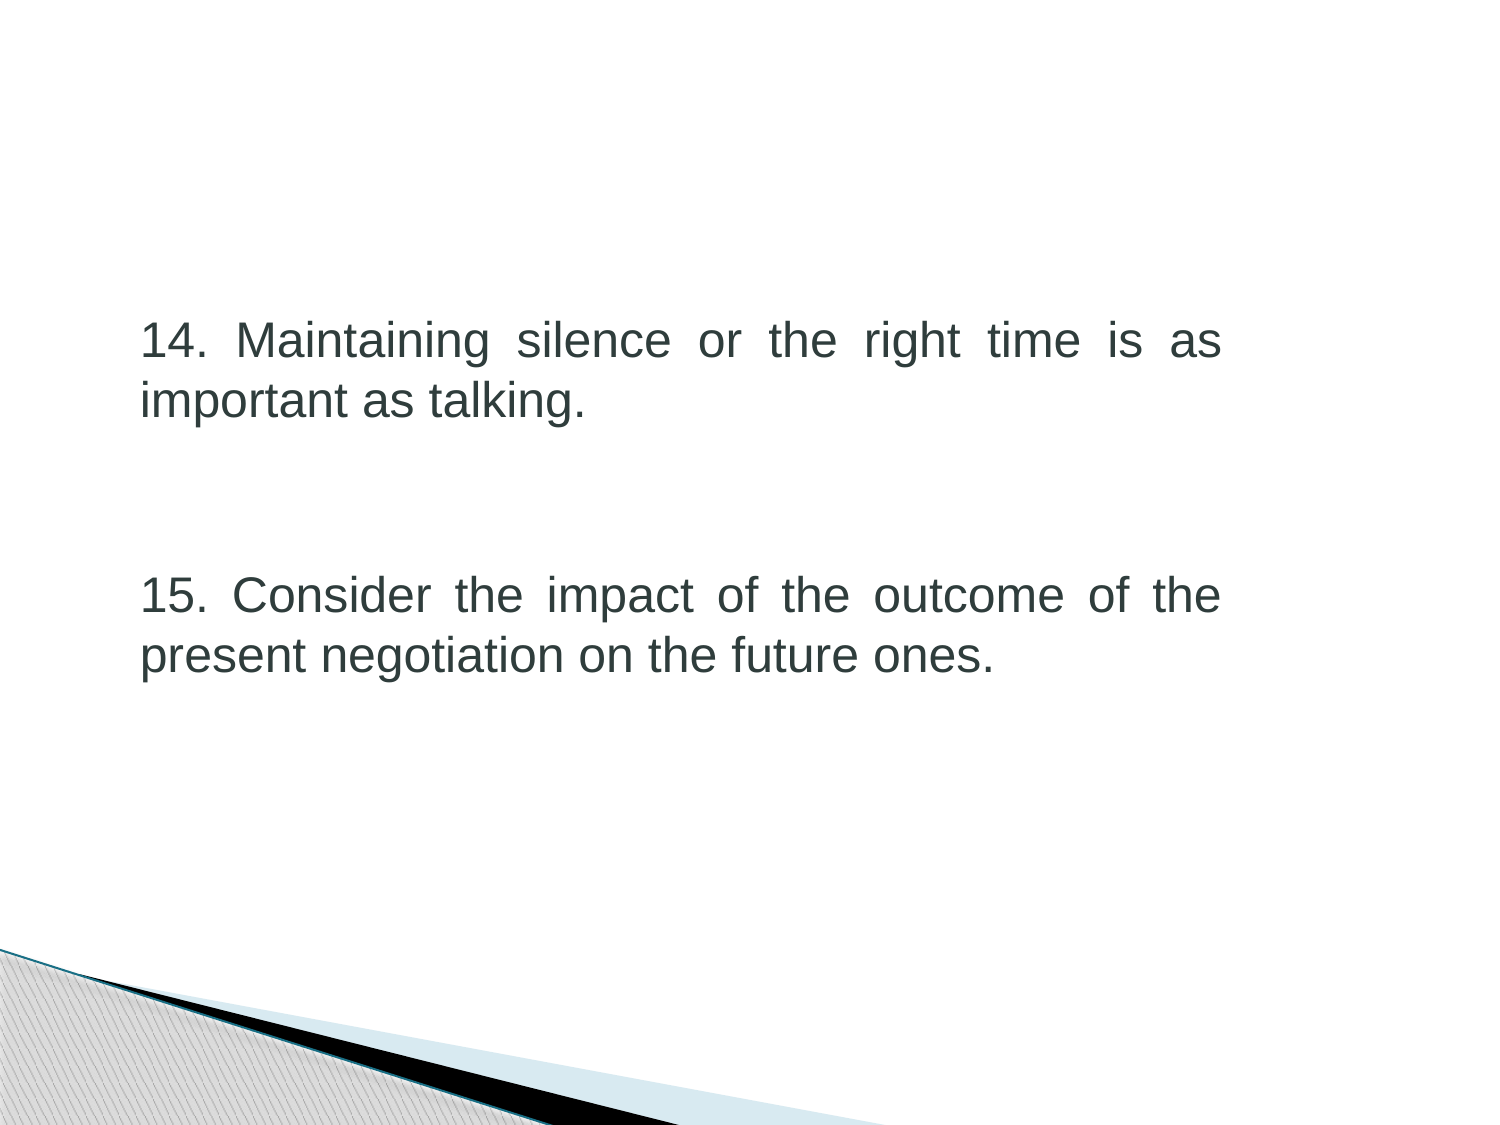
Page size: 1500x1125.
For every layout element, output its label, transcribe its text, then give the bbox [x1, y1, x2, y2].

text_box 14. Maintaining silence or the right time is as important as talking. 15. Consider the impact of the outcome of the present negotiation on the future ones. [124, 299, 1238, 690]
